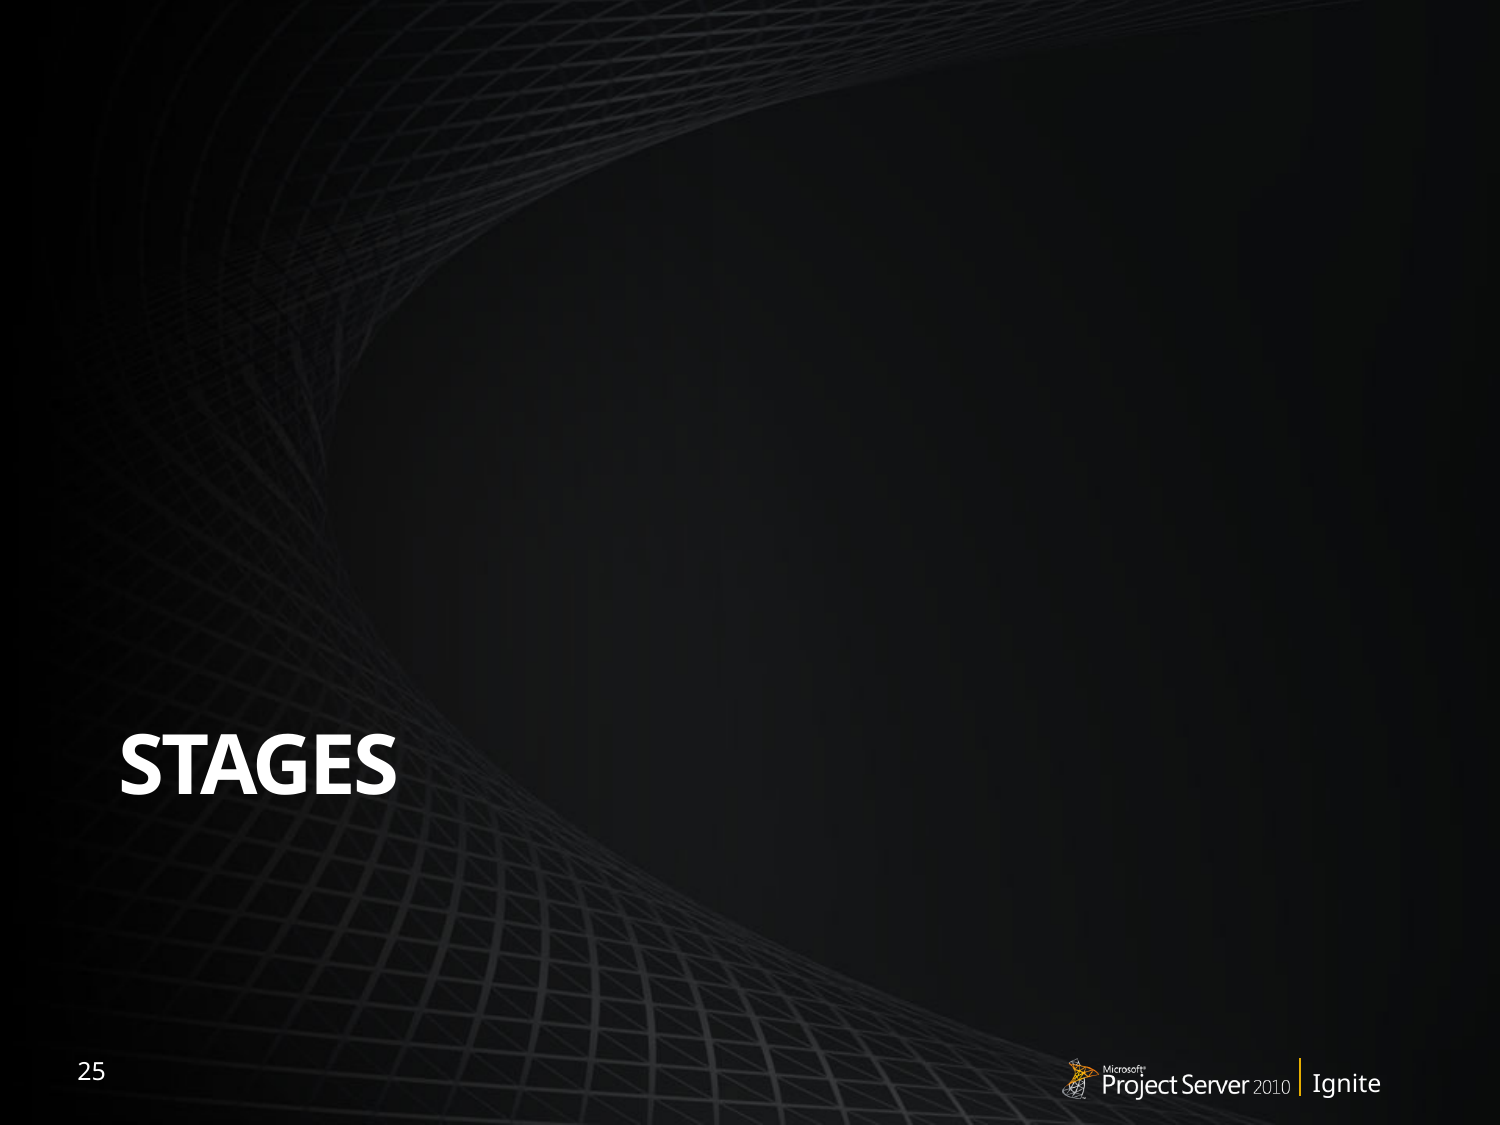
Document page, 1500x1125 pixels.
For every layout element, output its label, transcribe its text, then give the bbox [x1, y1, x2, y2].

title Stages [118, 722, 1394, 814]
slide_number 25 [62, 1042, 413, 1103]
picture [0, 0, 1500, 1125]
